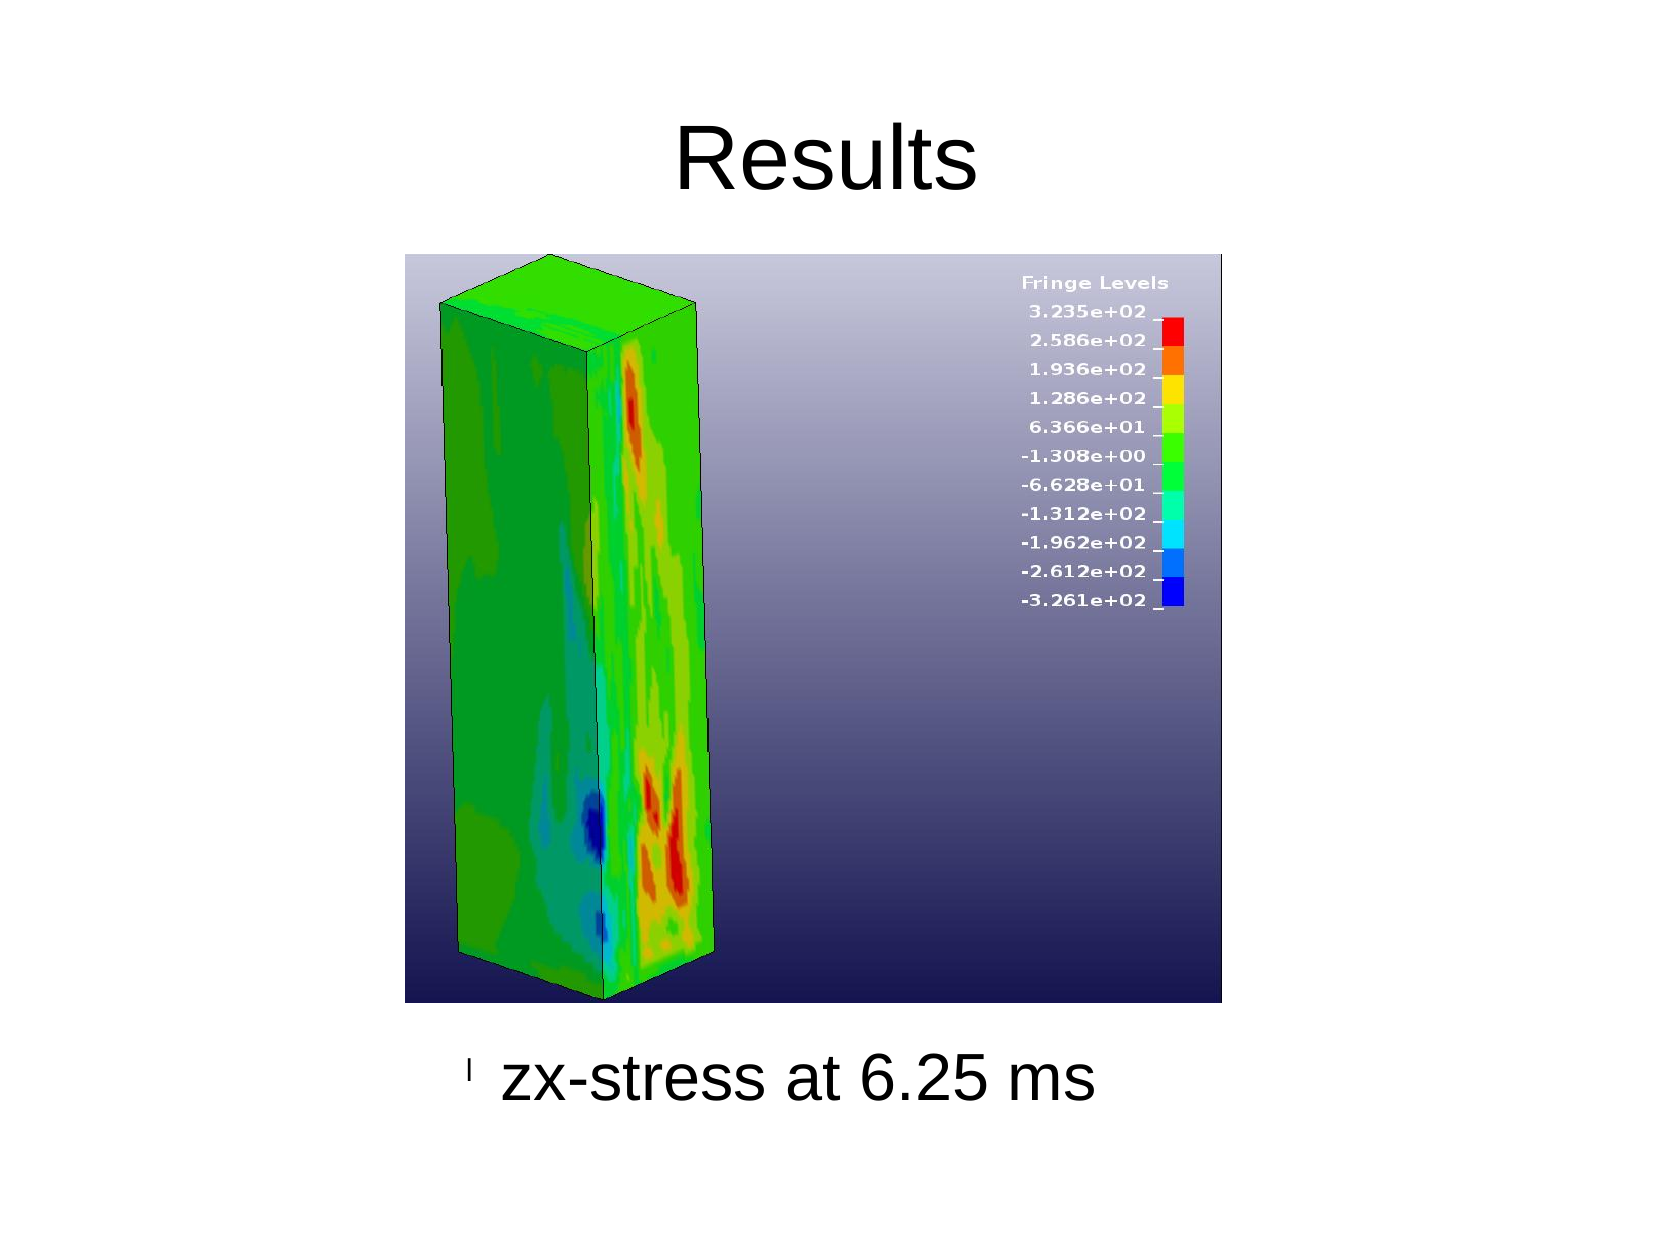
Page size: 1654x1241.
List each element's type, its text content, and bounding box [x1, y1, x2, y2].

text_box Results [82, 49, 1571, 257]
text_box zx-stress at 6.25 ms [465, 1033, 1230, 1241]
picture [404, 254, 1654, 1006]
